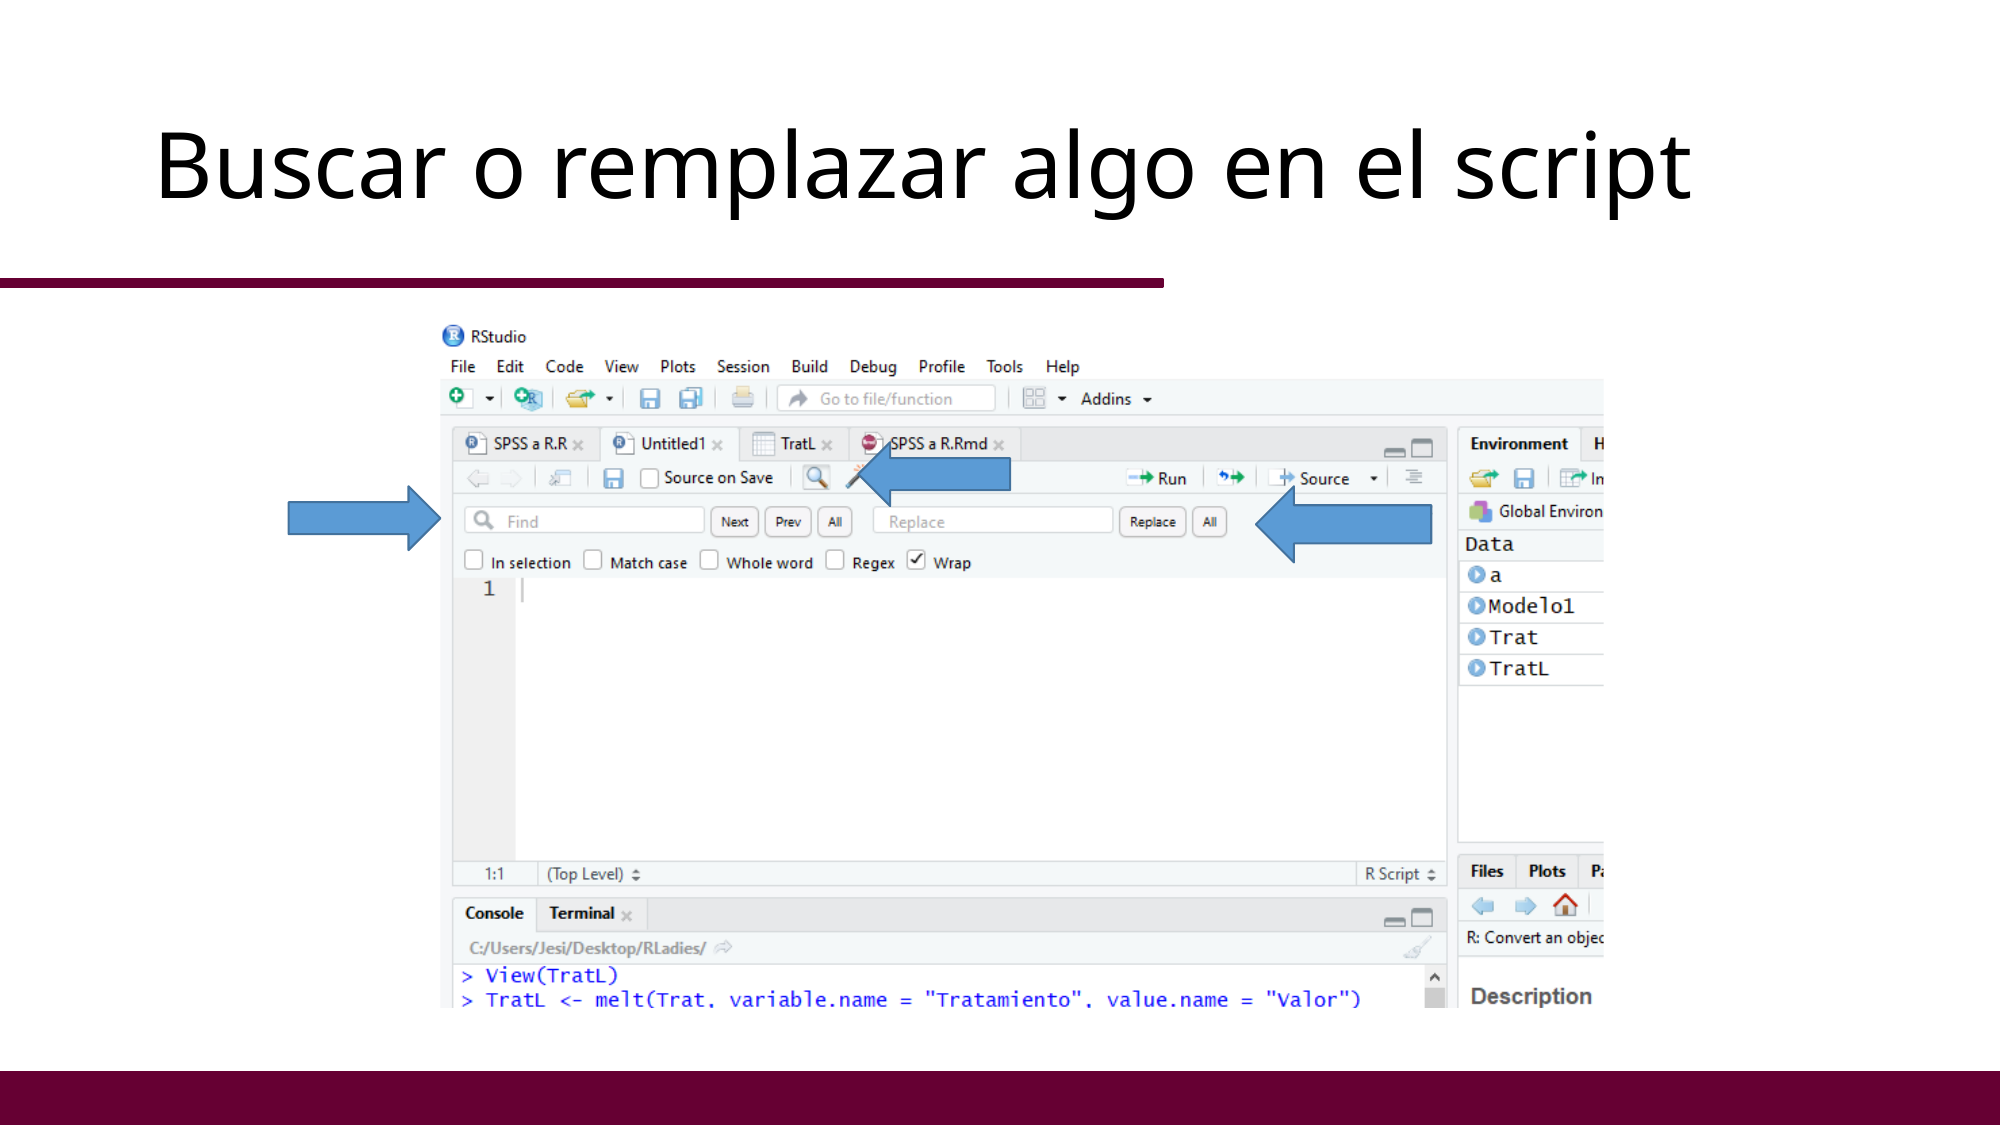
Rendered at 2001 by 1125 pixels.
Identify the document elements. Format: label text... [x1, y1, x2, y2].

title Buscar o remplazar algo en el script [138, 60, 1864, 278]
text_box [0, 1071, 2000, 1125]
picture [440, 321, 1604, 1008]
text_box [0, 278, 1164, 288]
text_box [287, 485, 440, 552]
